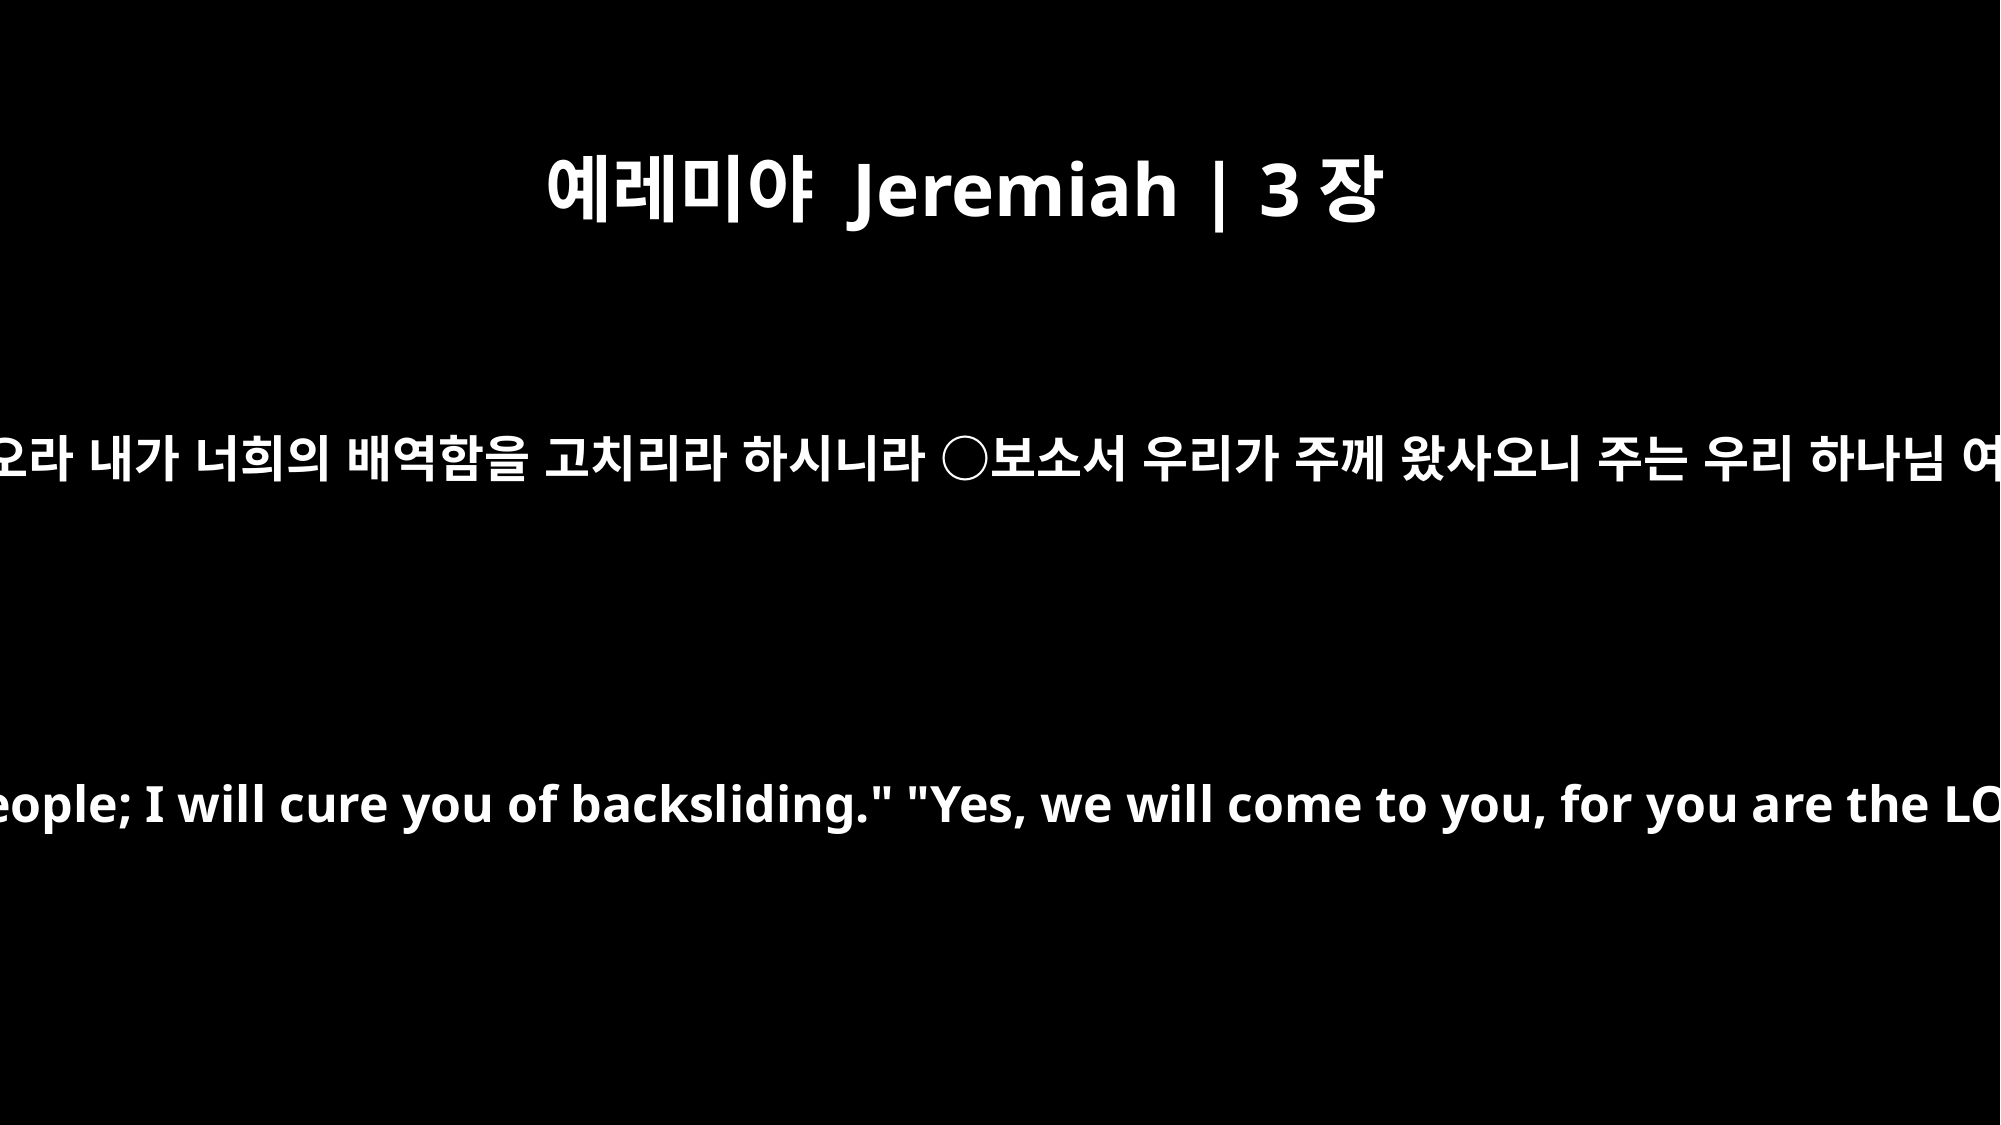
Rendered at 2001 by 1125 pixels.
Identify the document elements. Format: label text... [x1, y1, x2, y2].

text_box 예레미야 Jeremiah | 3장 [530, 136, 1401, 239]
text_box "Return, faithless people; I will cure you of backsliding." "Yes, we will come to you, for you are the LORD our God. [0, 764, 2000, 840]
text_box 22 배역한 자식들아 돌아오라 내가 너희의 배역함을 고치리라 하시니라 ○보소서 우리가 주께 왔사오니 주는 우리 하나님 여호와이심이니이다 [0, 359, 2000, 495]
